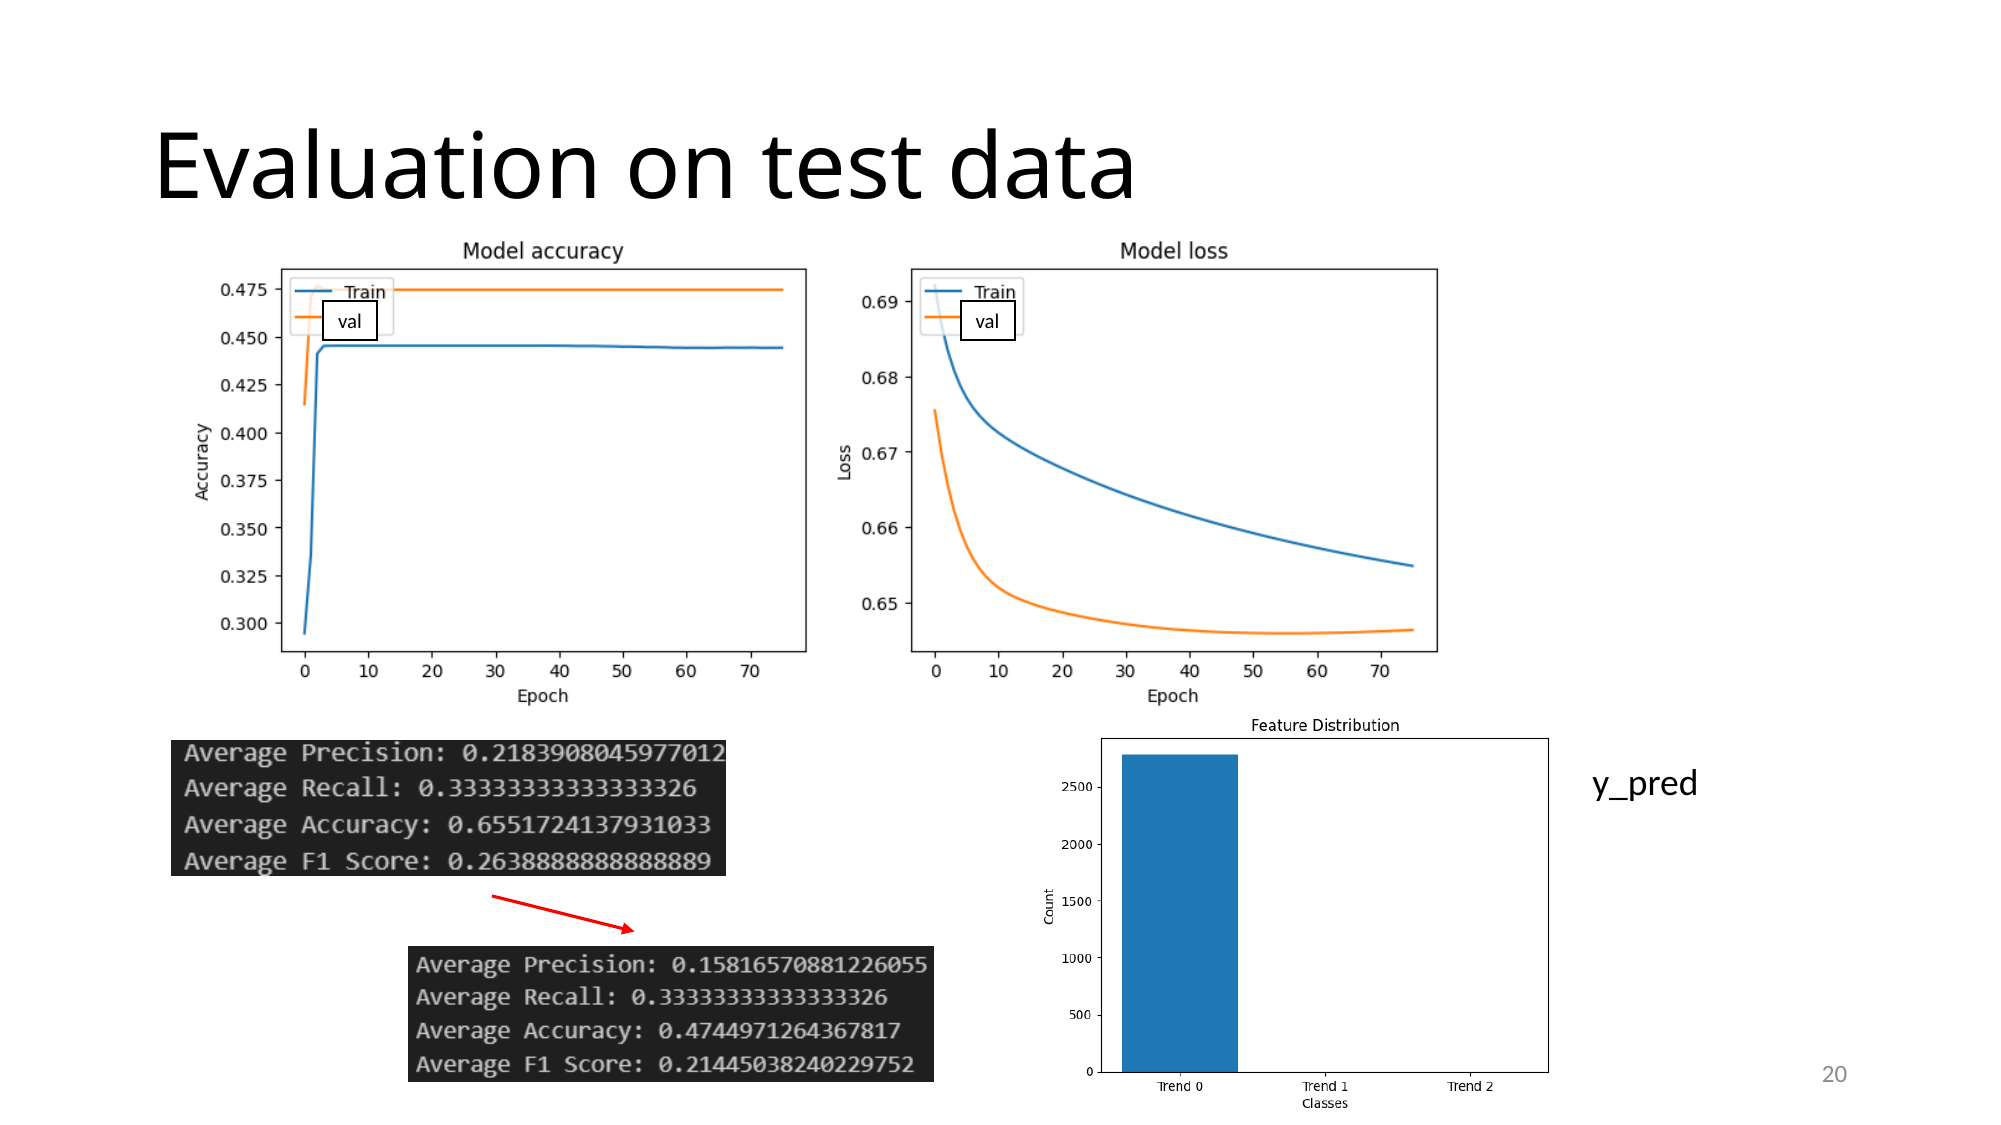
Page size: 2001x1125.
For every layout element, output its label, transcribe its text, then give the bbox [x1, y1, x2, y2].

title Evaluation on test data [137, 59, 1863, 278]
picture [171, 740, 726, 876]
picture [183, 229, 1557, 1119]
slide_number 20 [1557, 1042, 1863, 1103]
text_box y_pred [1577, 750, 1748, 811]
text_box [491, 895, 635, 932]
picture [407, 945, 934, 1082]
